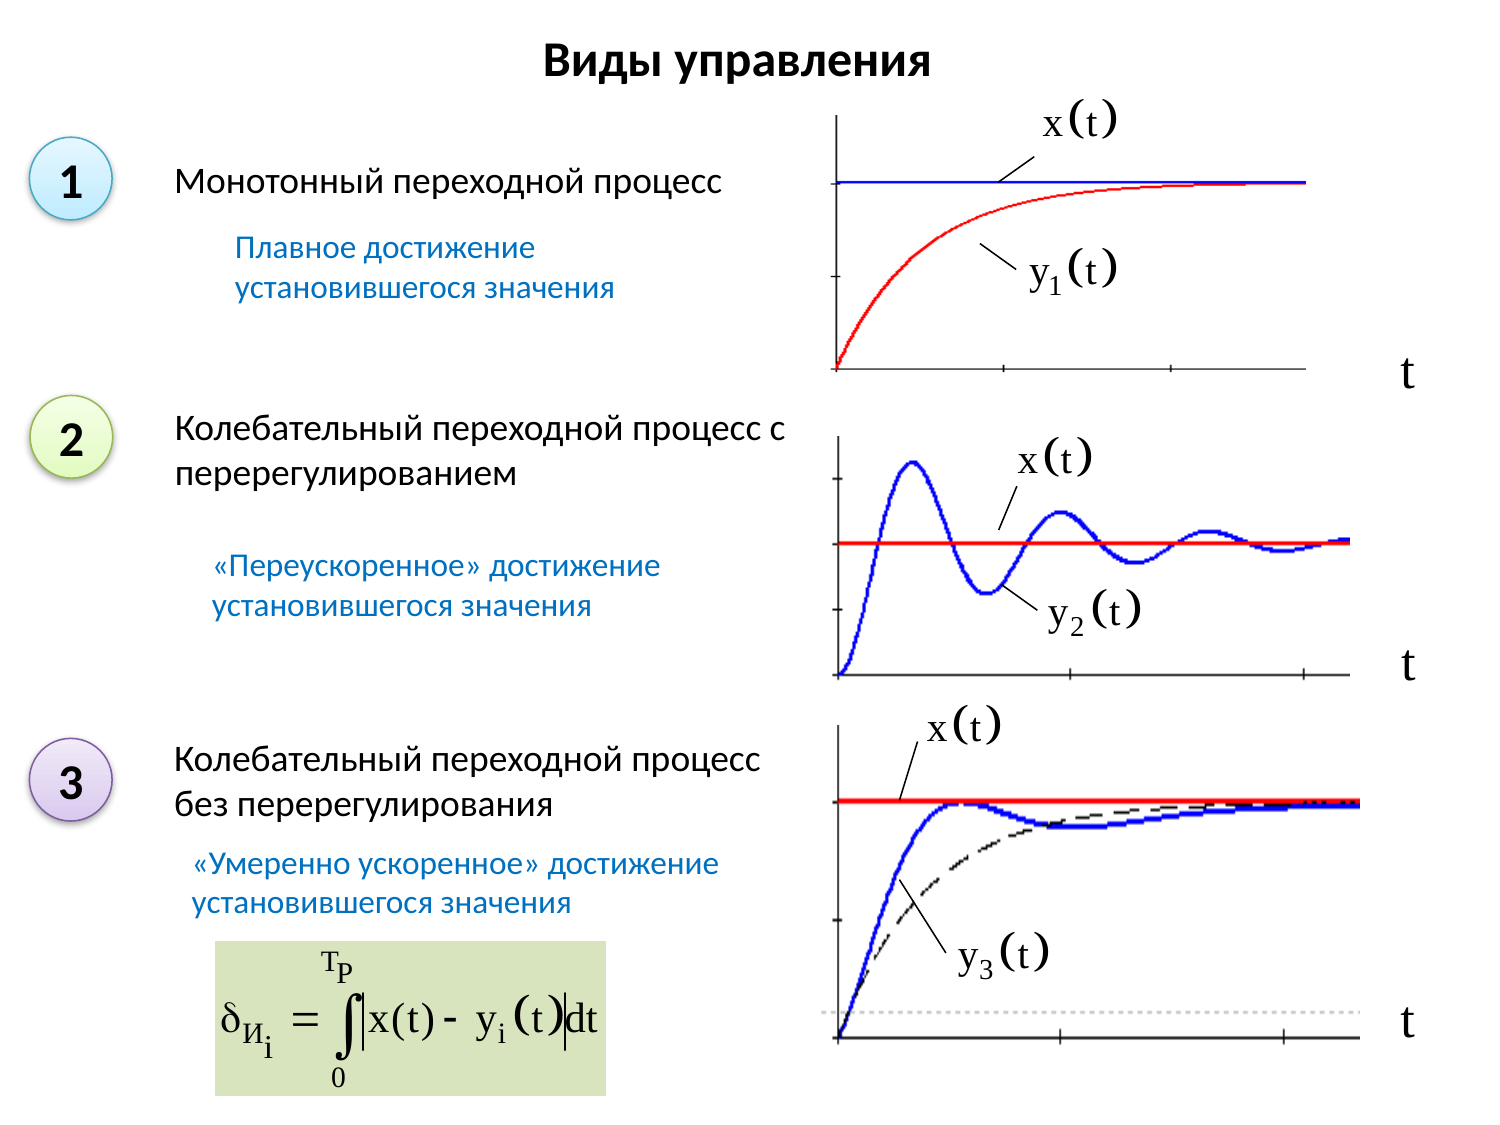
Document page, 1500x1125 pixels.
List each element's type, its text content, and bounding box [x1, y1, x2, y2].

picture [808, 115, 1306, 395]
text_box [1393, 349, 1424, 400]
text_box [1037, 94, 1121, 157]
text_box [1393, 997, 1424, 1048]
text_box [951, 926, 1053, 990]
text_box 1 [28, 136, 113, 221]
text_box 3 [28, 737, 113, 822]
text_box «Переускоренное» достижение установившегося значения [197, 535, 691, 631]
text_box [899, 741, 918, 801]
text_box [899, 879, 947, 954]
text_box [921, 699, 1005, 763]
picture [820, 436, 1360, 1081]
text_box 2 [29, 394, 114, 479]
text_box Колебательный переходной процесс с перерегулированием [160, 395, 822, 501]
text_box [1394, 640, 1425, 691]
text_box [979, 243, 1017, 270]
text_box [215, 941, 607, 1097]
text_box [1041, 584, 1143, 647]
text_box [997, 156, 1035, 183]
text_box Виды управления [528, 19, 959, 94]
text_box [998, 485, 1018, 531]
text_box Плавное достижение установившегося значения [220, 217, 666, 313]
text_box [1023, 243, 1119, 306]
text_box Монотонный переходной процесс [159, 148, 803, 209]
text_box «Умеренно ускоренное» достижение установившегося значения [176, 833, 744, 928]
text_box Колебательный переходной процесс без перерегулирования [159, 726, 818, 832]
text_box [1000, 584, 1038, 611]
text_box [1012, 431, 1096, 494]
